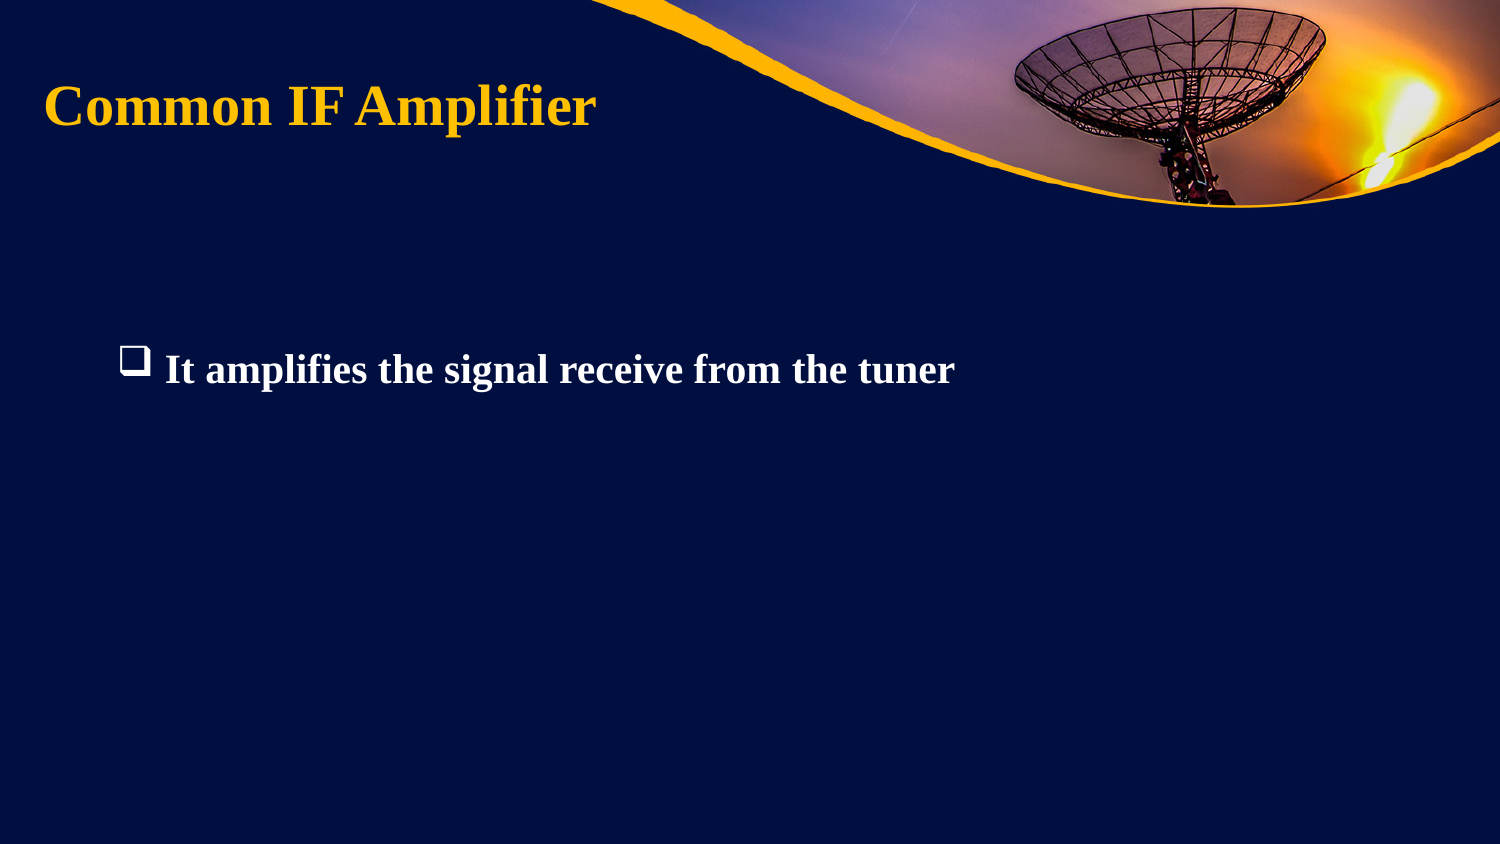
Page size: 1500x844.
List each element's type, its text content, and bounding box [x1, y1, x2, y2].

text_box It amplifies the signal receive from the tuner [102, 284, 972, 400]
picture [0, 0, 1500, 844]
text_box Common IF Amplifier [28, 59, 613, 145]
